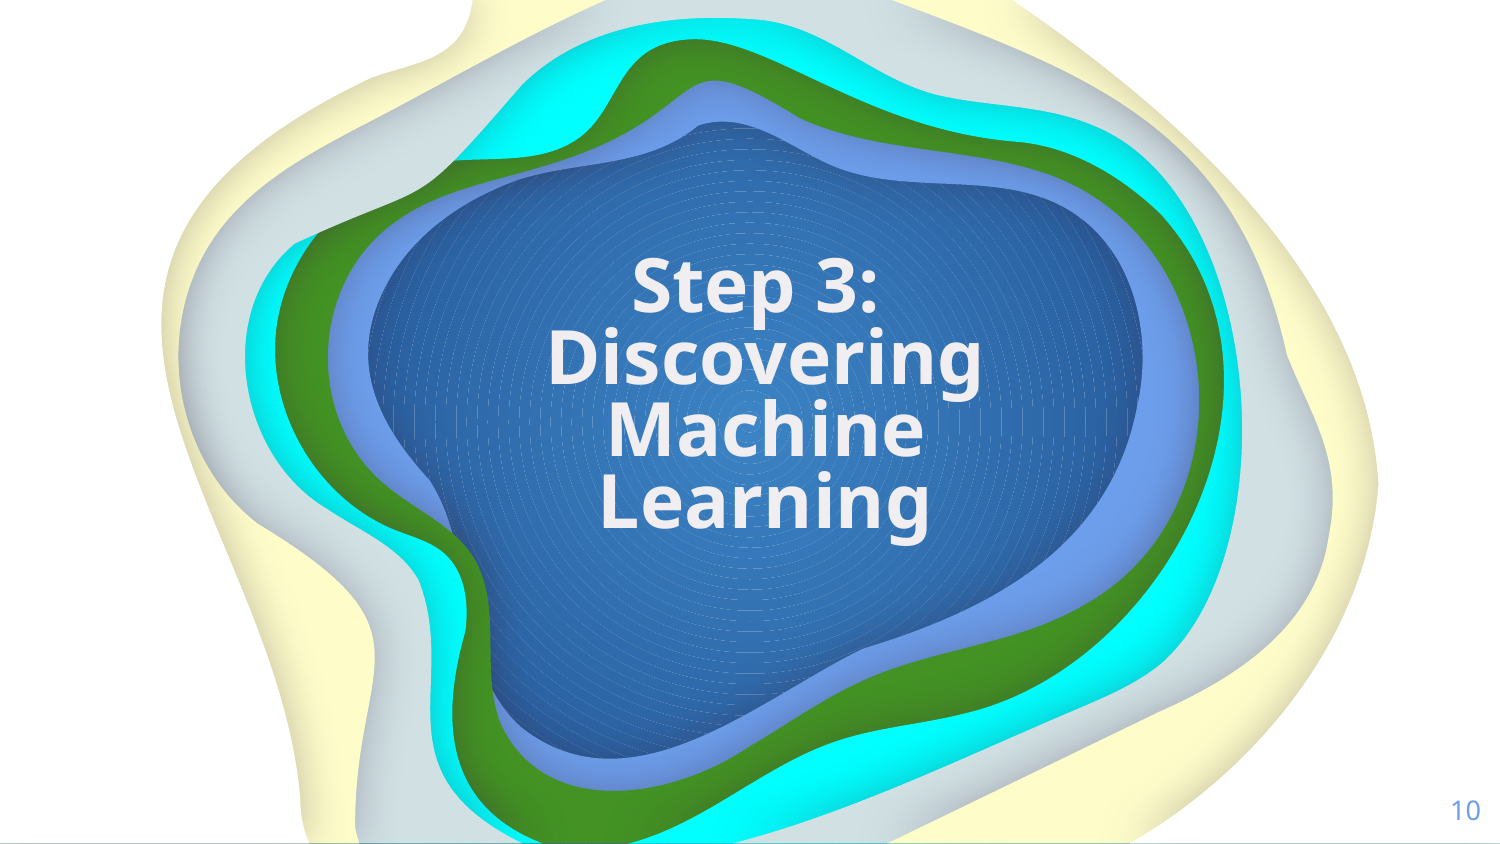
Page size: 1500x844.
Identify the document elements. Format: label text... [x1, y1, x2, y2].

slide_number ‹#› [1391, 779, 1482, 844]
title Step 3: Discovering Machine Learning [482, 300, 1049, 544]
